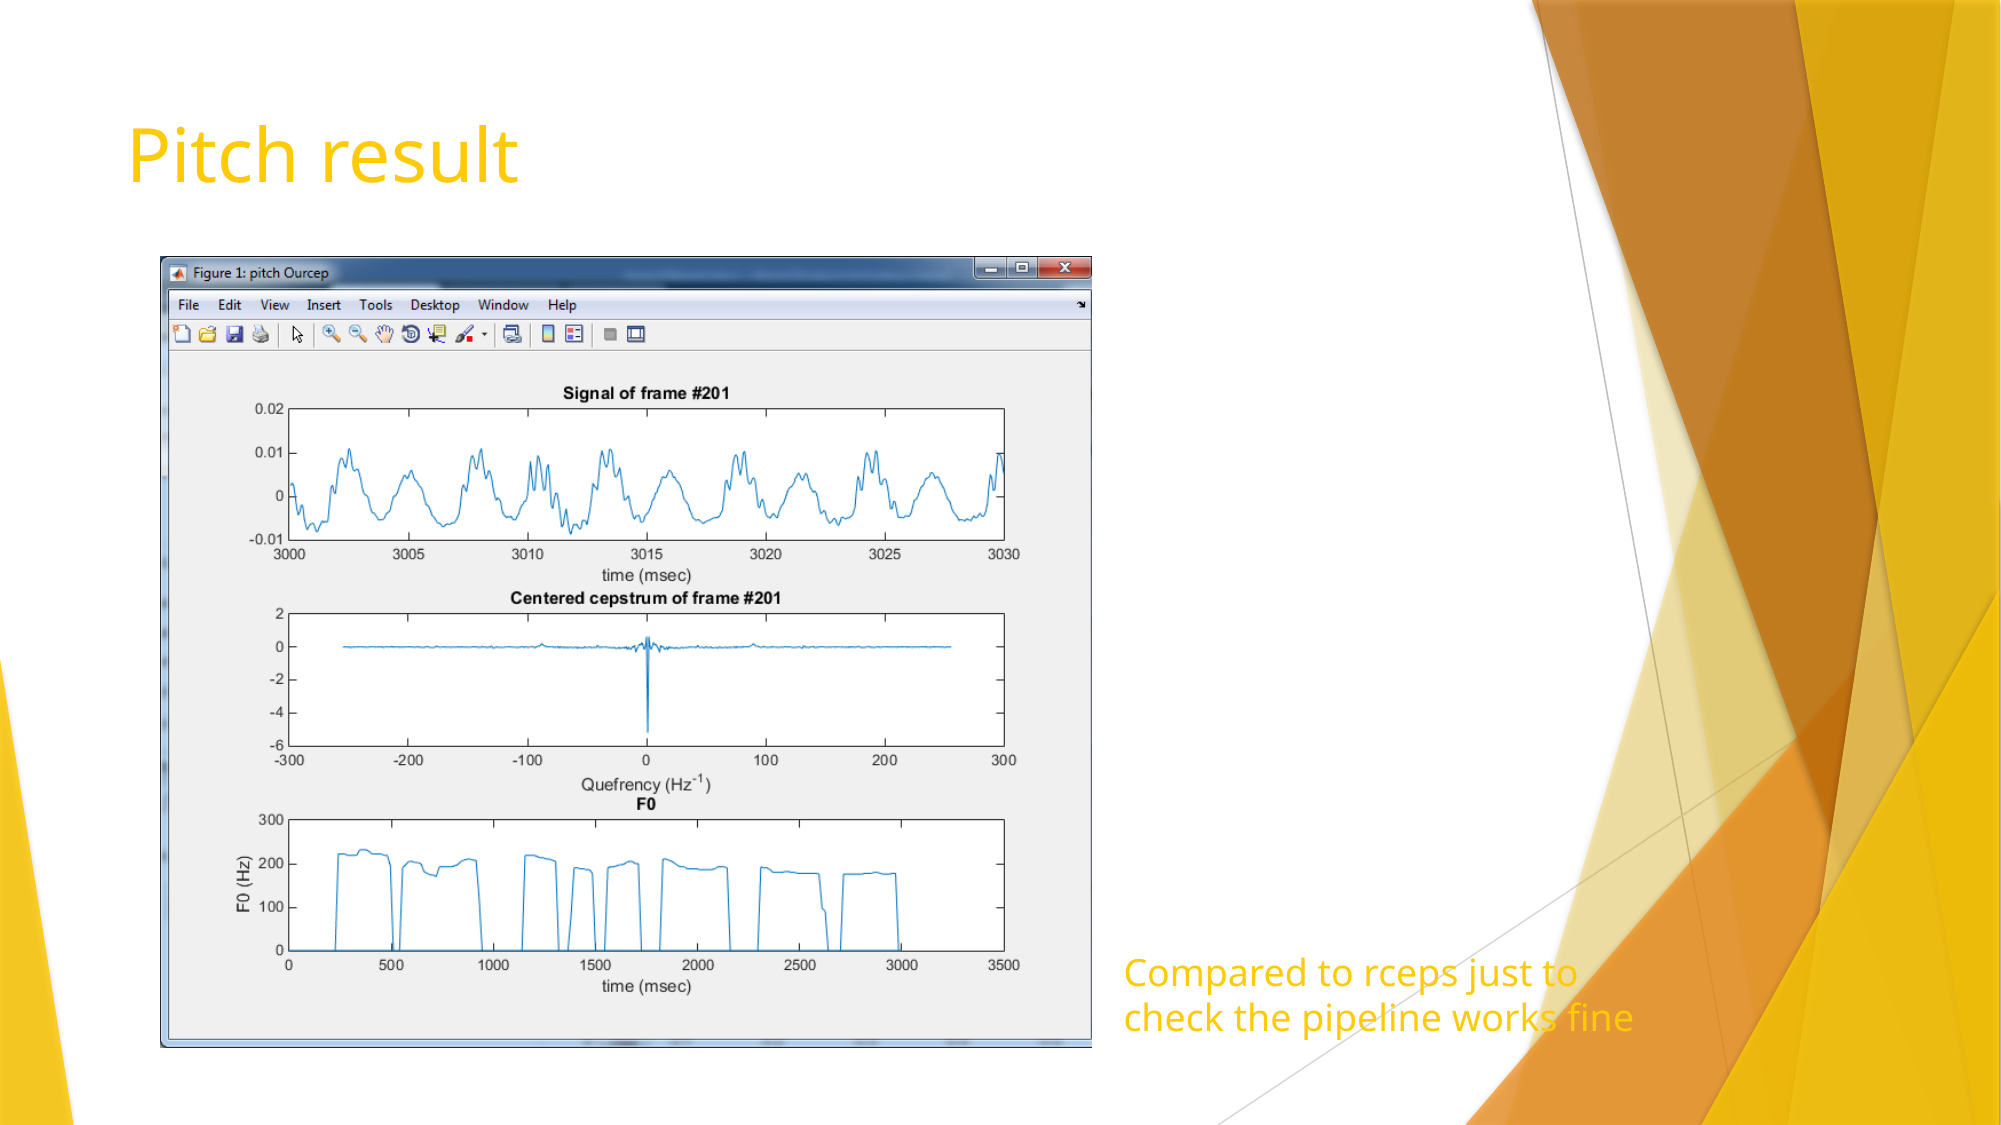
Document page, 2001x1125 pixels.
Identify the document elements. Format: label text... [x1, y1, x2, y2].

text_box Compared to rceps just to check the pipeline works fine [1108, 941, 1675, 1047]
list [159, 255, 1093, 1049]
title Pitch result [111, 99, 1522, 317]
